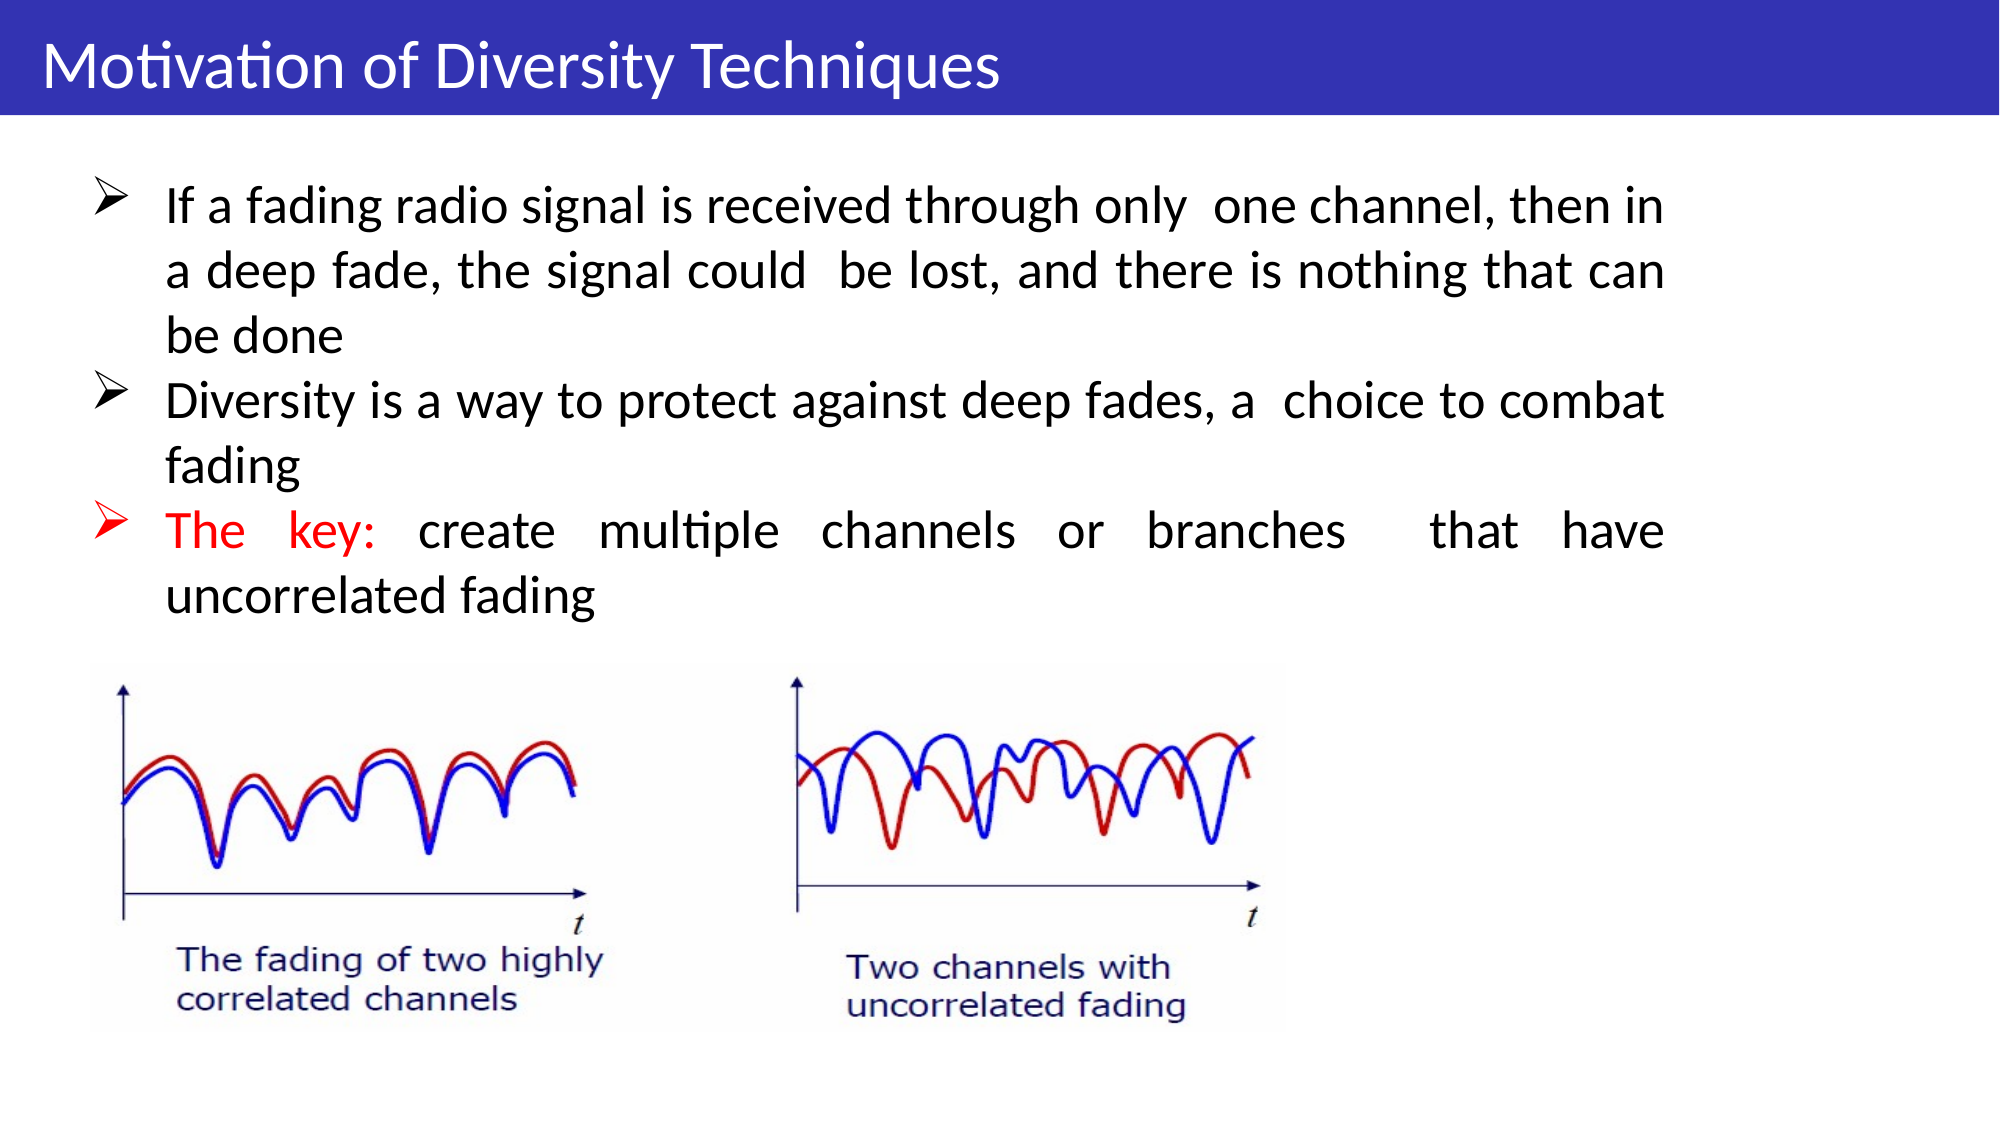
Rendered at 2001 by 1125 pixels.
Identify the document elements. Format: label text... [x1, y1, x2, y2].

list If a fading radio signal is received through only one channel, then in a deep fade, the signal could be lost, and there is nothing that can be done Diversity is a way to protect against deep fades, a choice to combat fading The key: create multiple channels or branches that have uncorrelated fading [90, 169, 1669, 695]
picture [89, 662, 1286, 1032]
title Motivation of Diversity Techniques [41, 20, 1594, 104]
